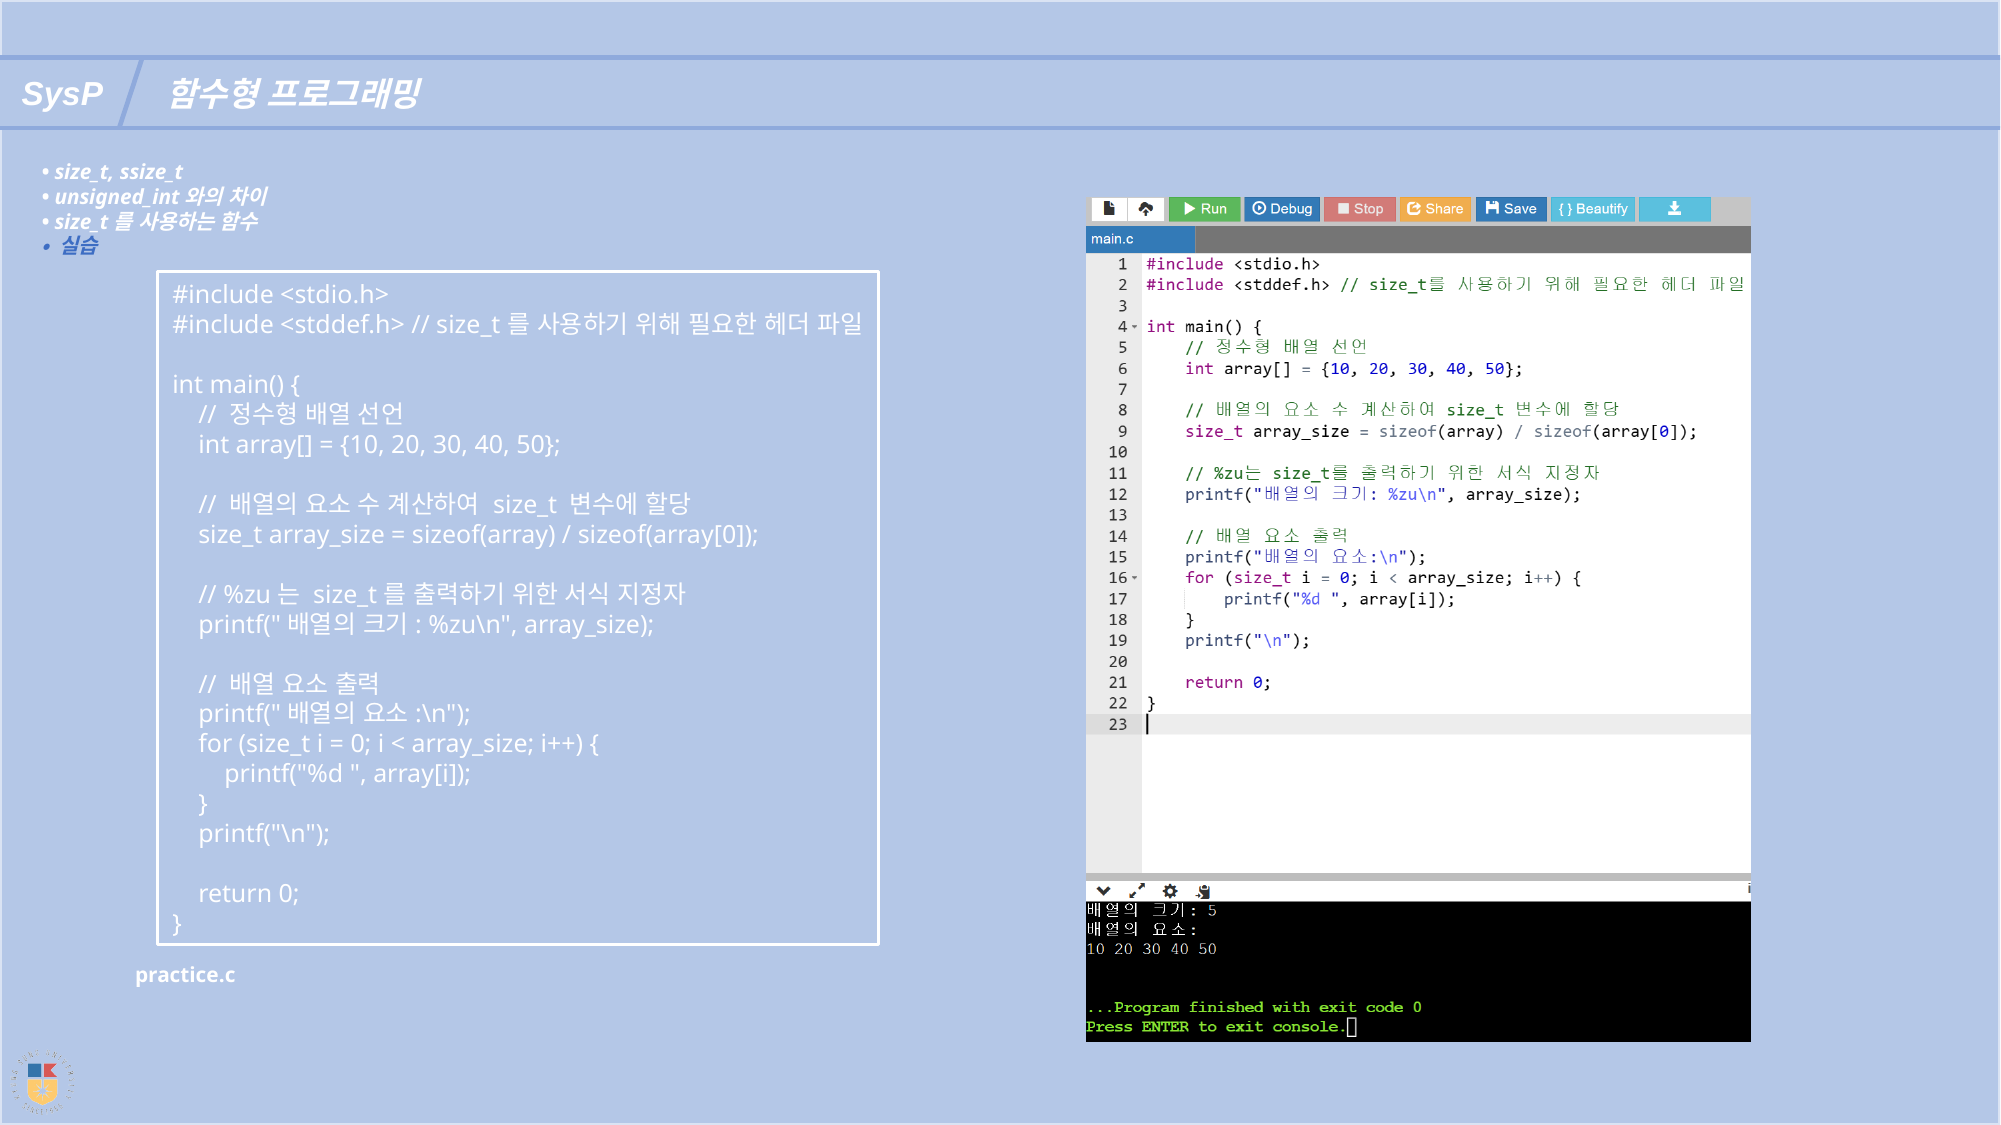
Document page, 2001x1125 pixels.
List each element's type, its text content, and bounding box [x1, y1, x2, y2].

text_box practice.c [120, 954, 251, 994]
picture [9, 1048, 76, 1116]
text_box • size_t, ssize_t • unsigned_int와의 차이 • size_t를 사용하는 함수 • 실습 [26, 150, 282, 266]
text_box #include <stdio.h> #include <stddef.h> // size_t를 사용하기 위해 필요한 헤더 파일 int main() { // 정수형 배열 선언 int array[] = {10, 20, 30, 40, 50}; // 배열의 요소 수 계산하여 size_t 변수에 할당 size_t array_size = sizeof(array) / sizeof(array[0]); // %zu는 size_t를 출력하기 위한 서식 지정자 printf("배열의 크기: %zu\n", array_size); // 배열 요소 출력 printf("배열의 요소:\n"); for (size_t i = 0; i < array_size; i++) { printf("%d ", array[i]); } printf("\n"); return 0; } [157, 271, 879, 945]
picture [1086, 197, 1751, 1042]
text_box 함수형 프로그래밍 [151, 65, 435, 121]
